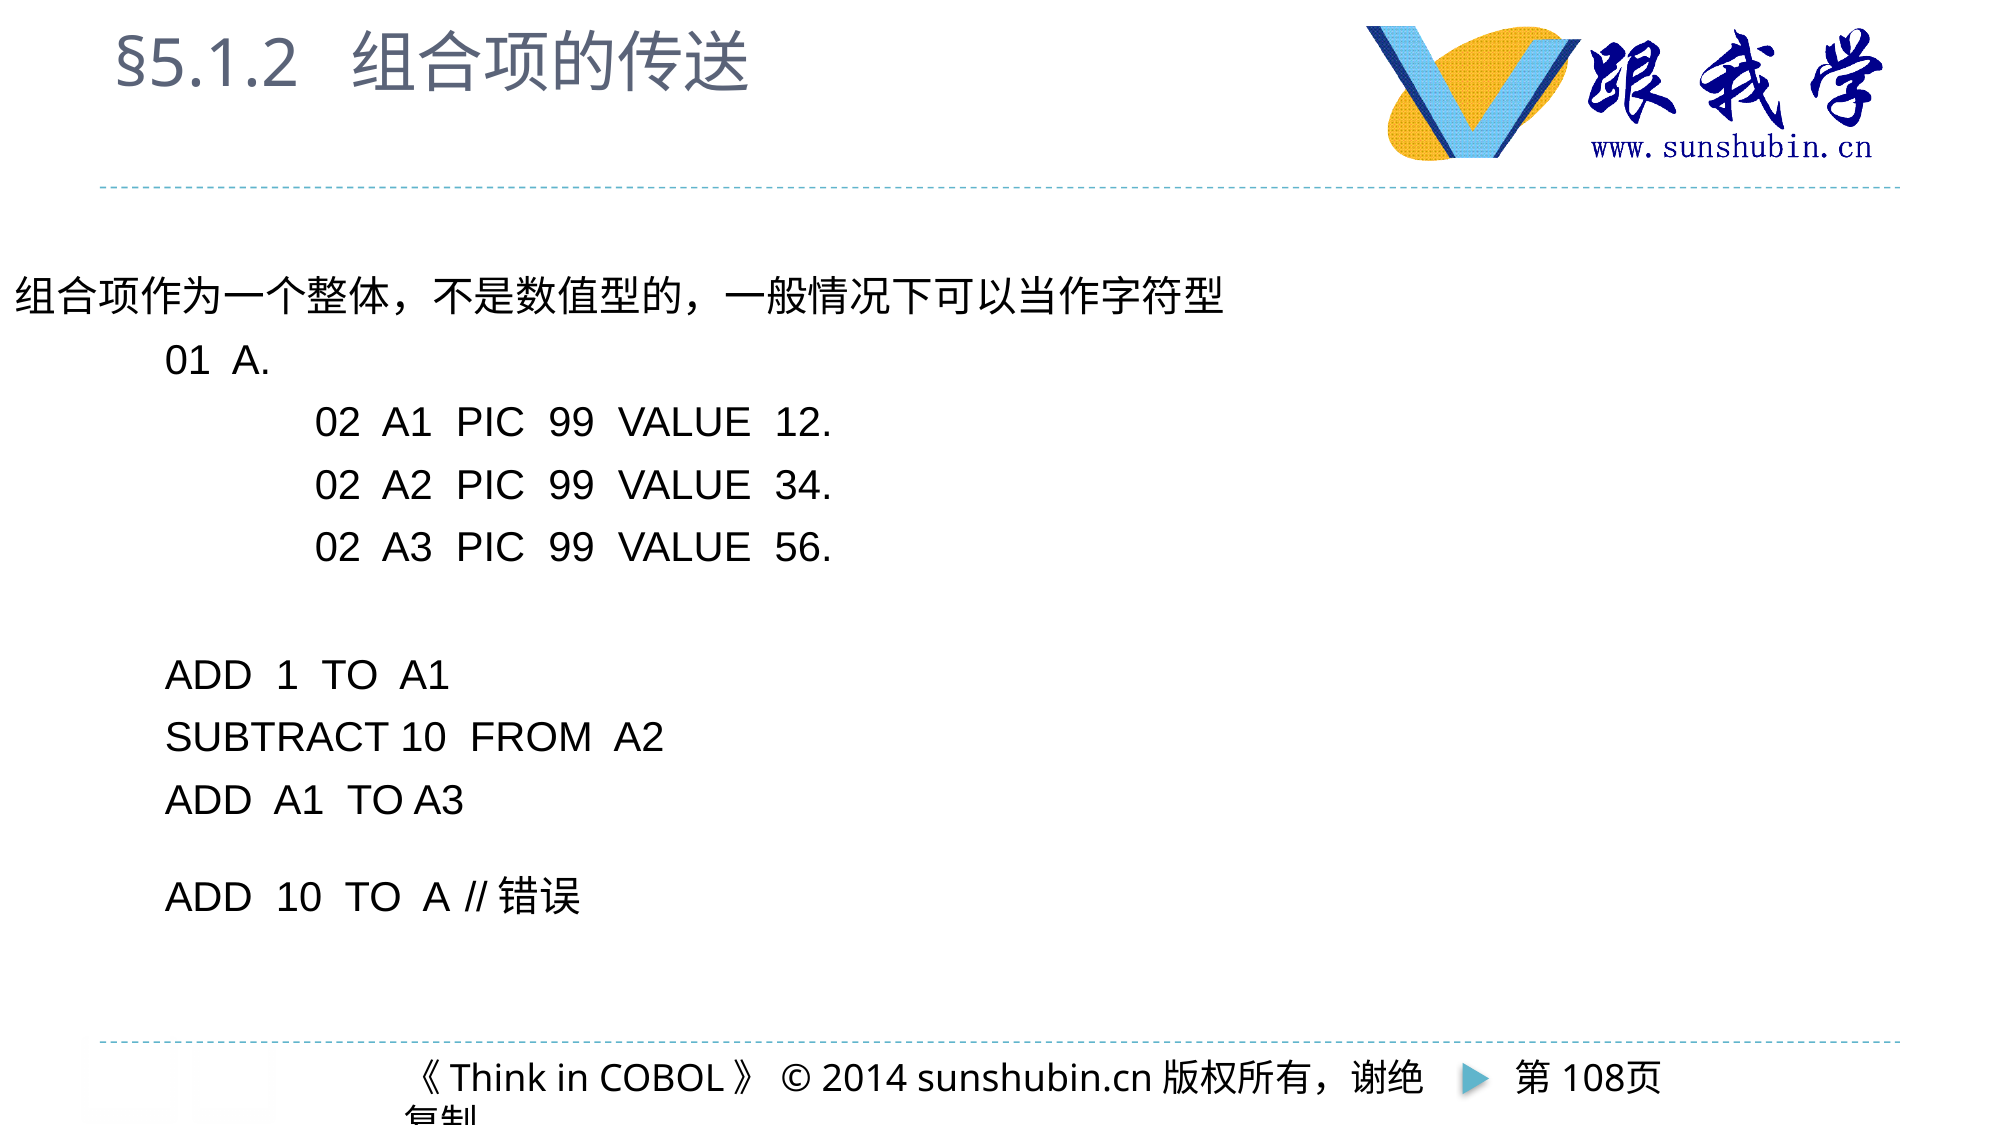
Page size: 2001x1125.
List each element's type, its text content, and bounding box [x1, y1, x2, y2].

title §5.1.2 组合项的传送 [99, 12, 1300, 109]
picture [1348, 4, 1905, 181]
list 组合项作为一个整体，不是数值型的，一般情况下可以当作字符型 01 A. 02 A1 PIC 99 VALUE 12. 02 A2 PIC 99 VALUE 34. 02 A3 PIC 99 VALUE 56. ADD 1 TO A1 SUBTRACT 10 FROM A2 ADD A1 TO A3 ADD 10 TO A //错误 [0, 262, 1350, 1025]
